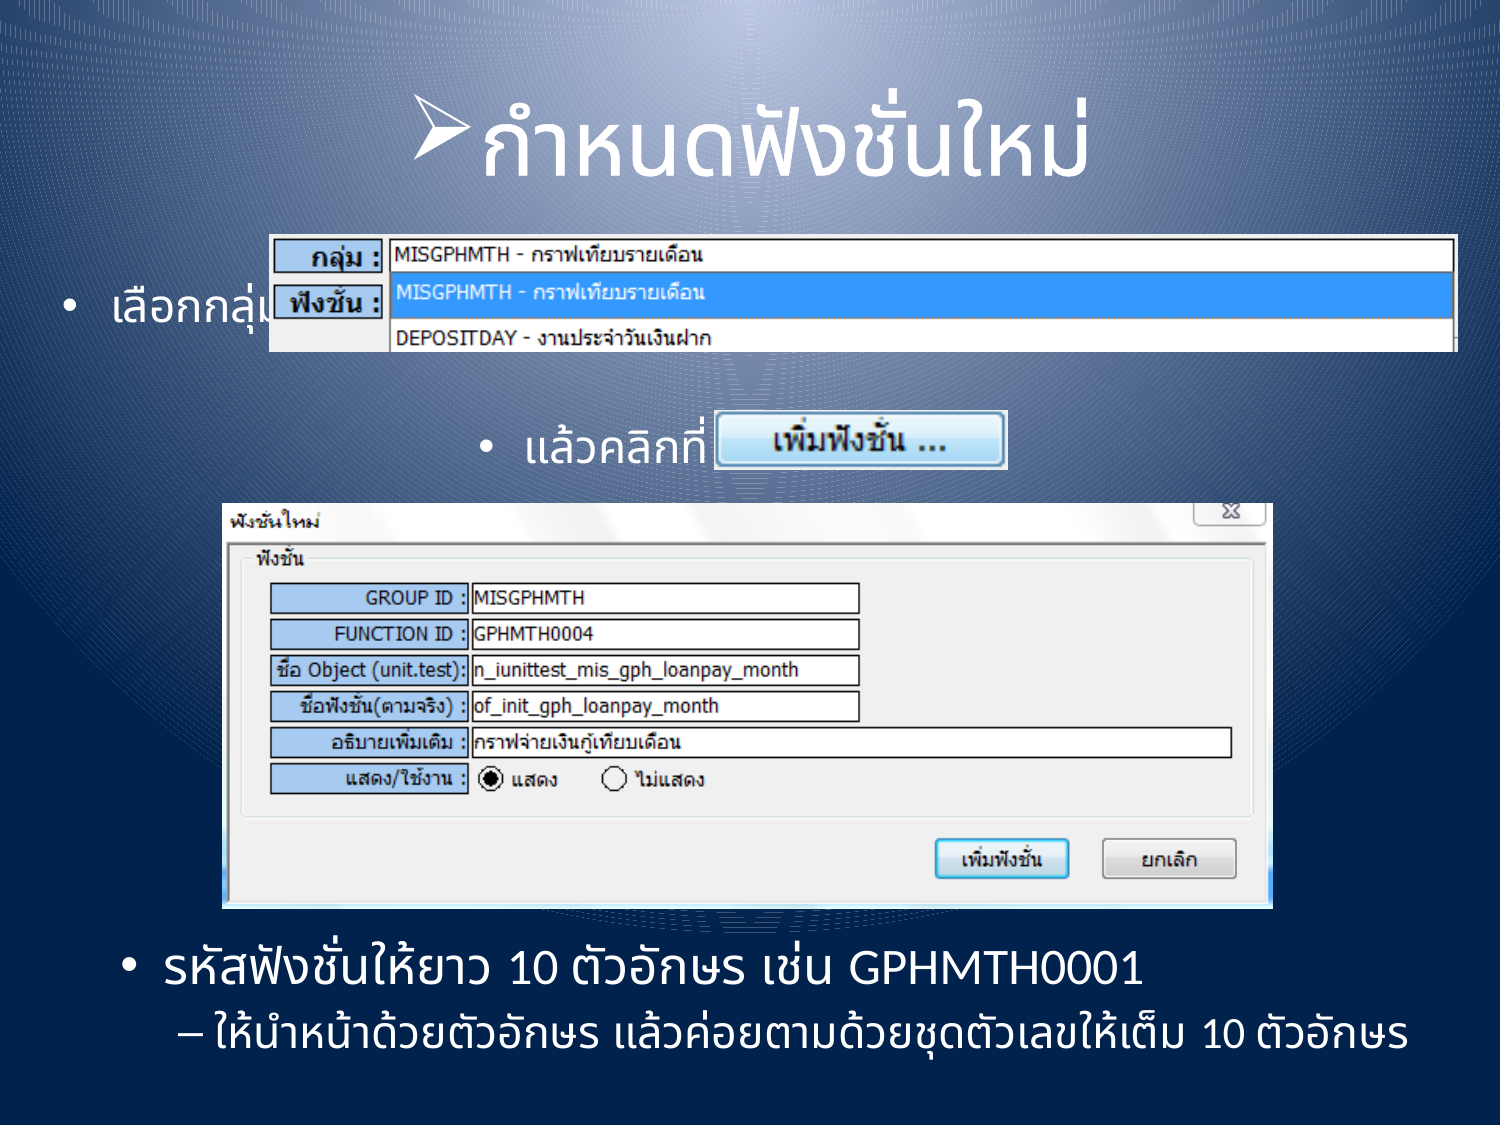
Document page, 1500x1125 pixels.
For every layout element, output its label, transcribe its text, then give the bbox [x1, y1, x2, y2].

text_box เลือกกลุ่ม [46, 269, 264, 340]
text_box แล้วคลิกที่ [463, 410, 856, 481]
picture [714, 409, 1009, 470]
list รหัสฟังชั่นให้ยาว 10 ตัวอักษร เช่น GPHMTH0001 ให้นำหน้าด้วยตัวอักษร แล้วค่อยตามด้วยชุดตัวเลขให้เต็ม 10 ตัวอักษร [105, 925, 1456, 1102]
picture [269, 234, 1458, 352]
title กำหนดฟังชั่นใหม่ [75, 45, 1425, 233]
picture [222, 503, 1273, 909]
